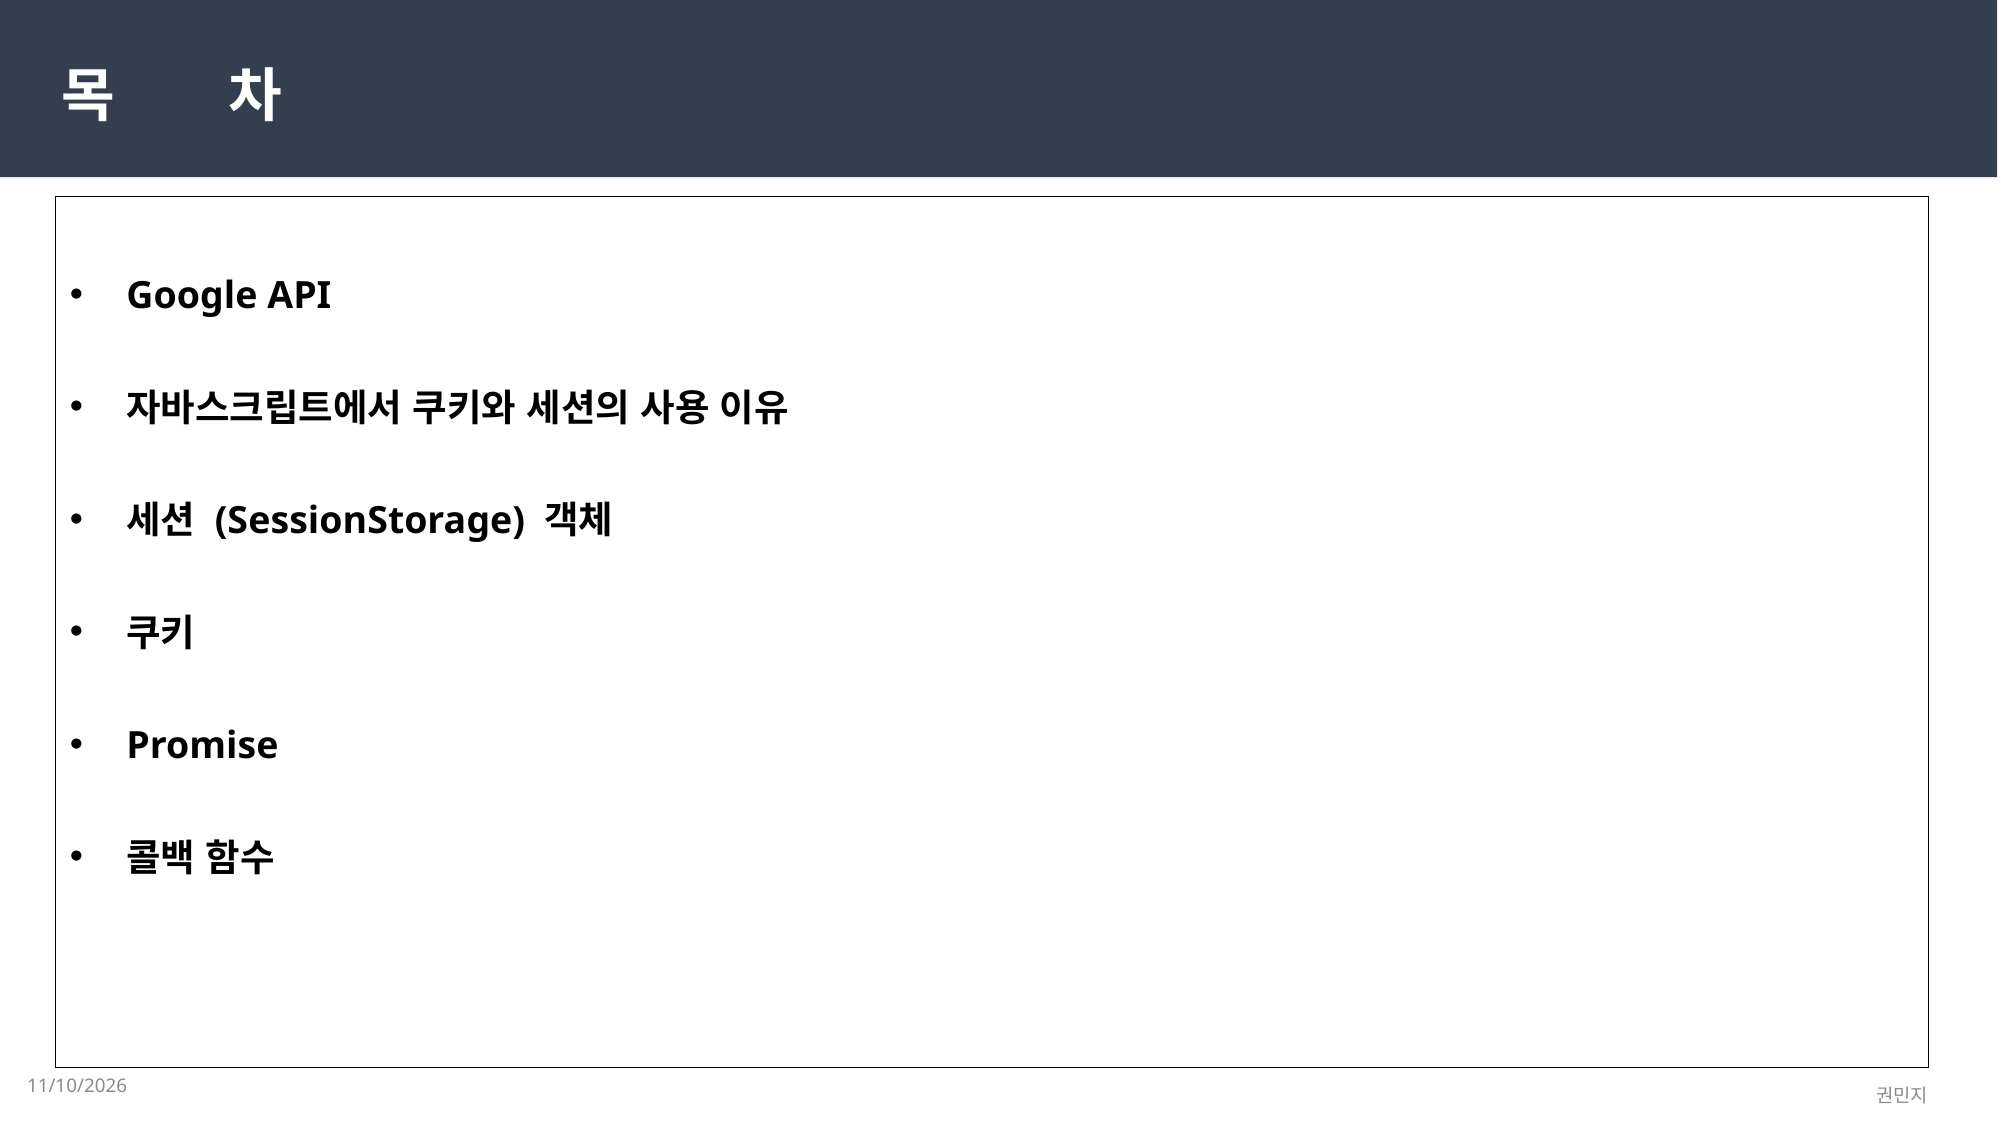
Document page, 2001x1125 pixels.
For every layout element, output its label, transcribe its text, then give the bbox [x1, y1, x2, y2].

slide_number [12, 1056, 462, 1117]
text_box Google API 자바스크립트에서 쿠키와 세션의 사용 이유 세션 (SessionStorage) 객체 쿠키 Promise 콜백 함수 [55, 196, 1929, 1068]
text_box 목 차 [46, 50, 298, 136]
footer 권민지 [1805, 1065, 1999, 1125]
text_box [0, 0, 1998, 178]
